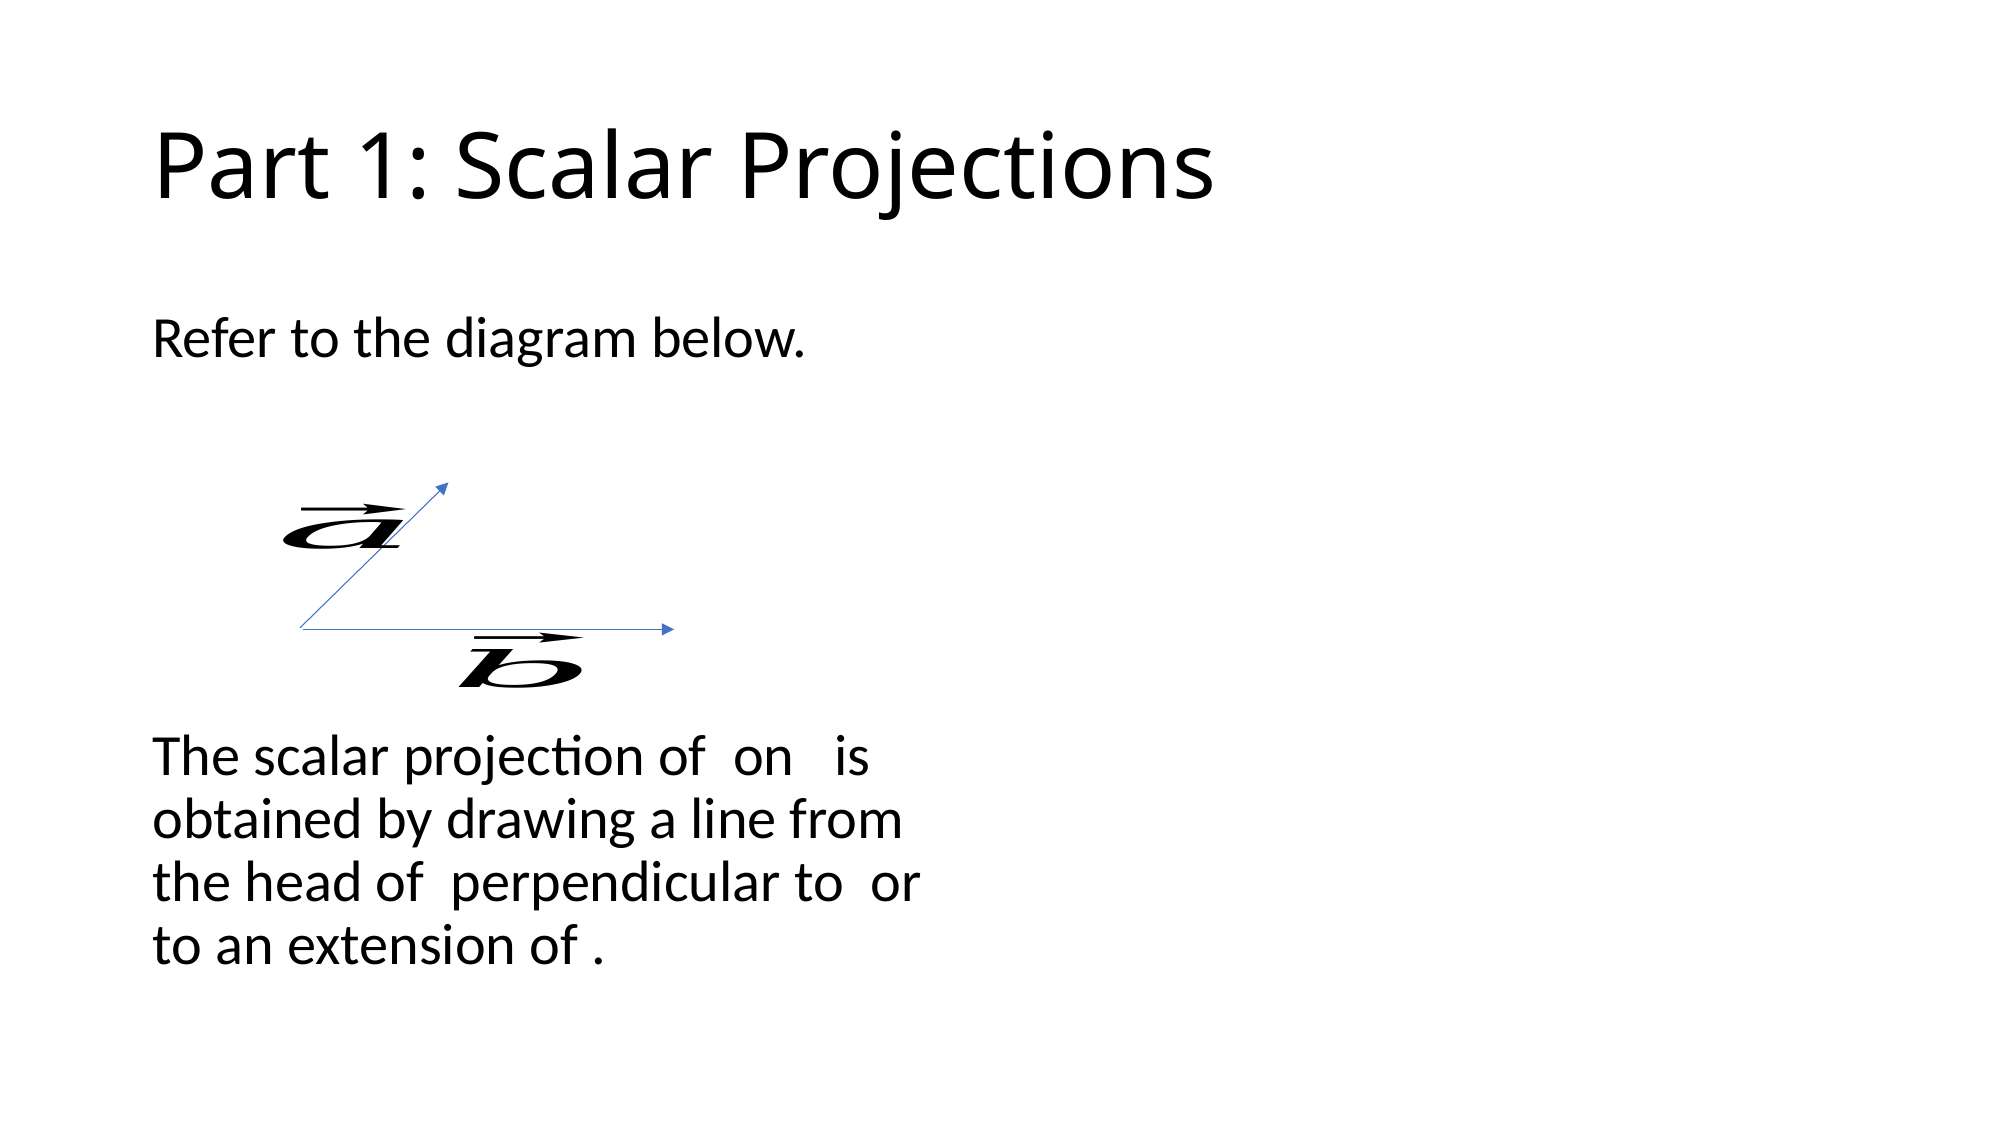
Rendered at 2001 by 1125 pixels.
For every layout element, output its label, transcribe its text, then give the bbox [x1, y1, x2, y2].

title Part 1: Scalar Projections [137, 59, 1863, 278]
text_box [299, 482, 449, 628]
